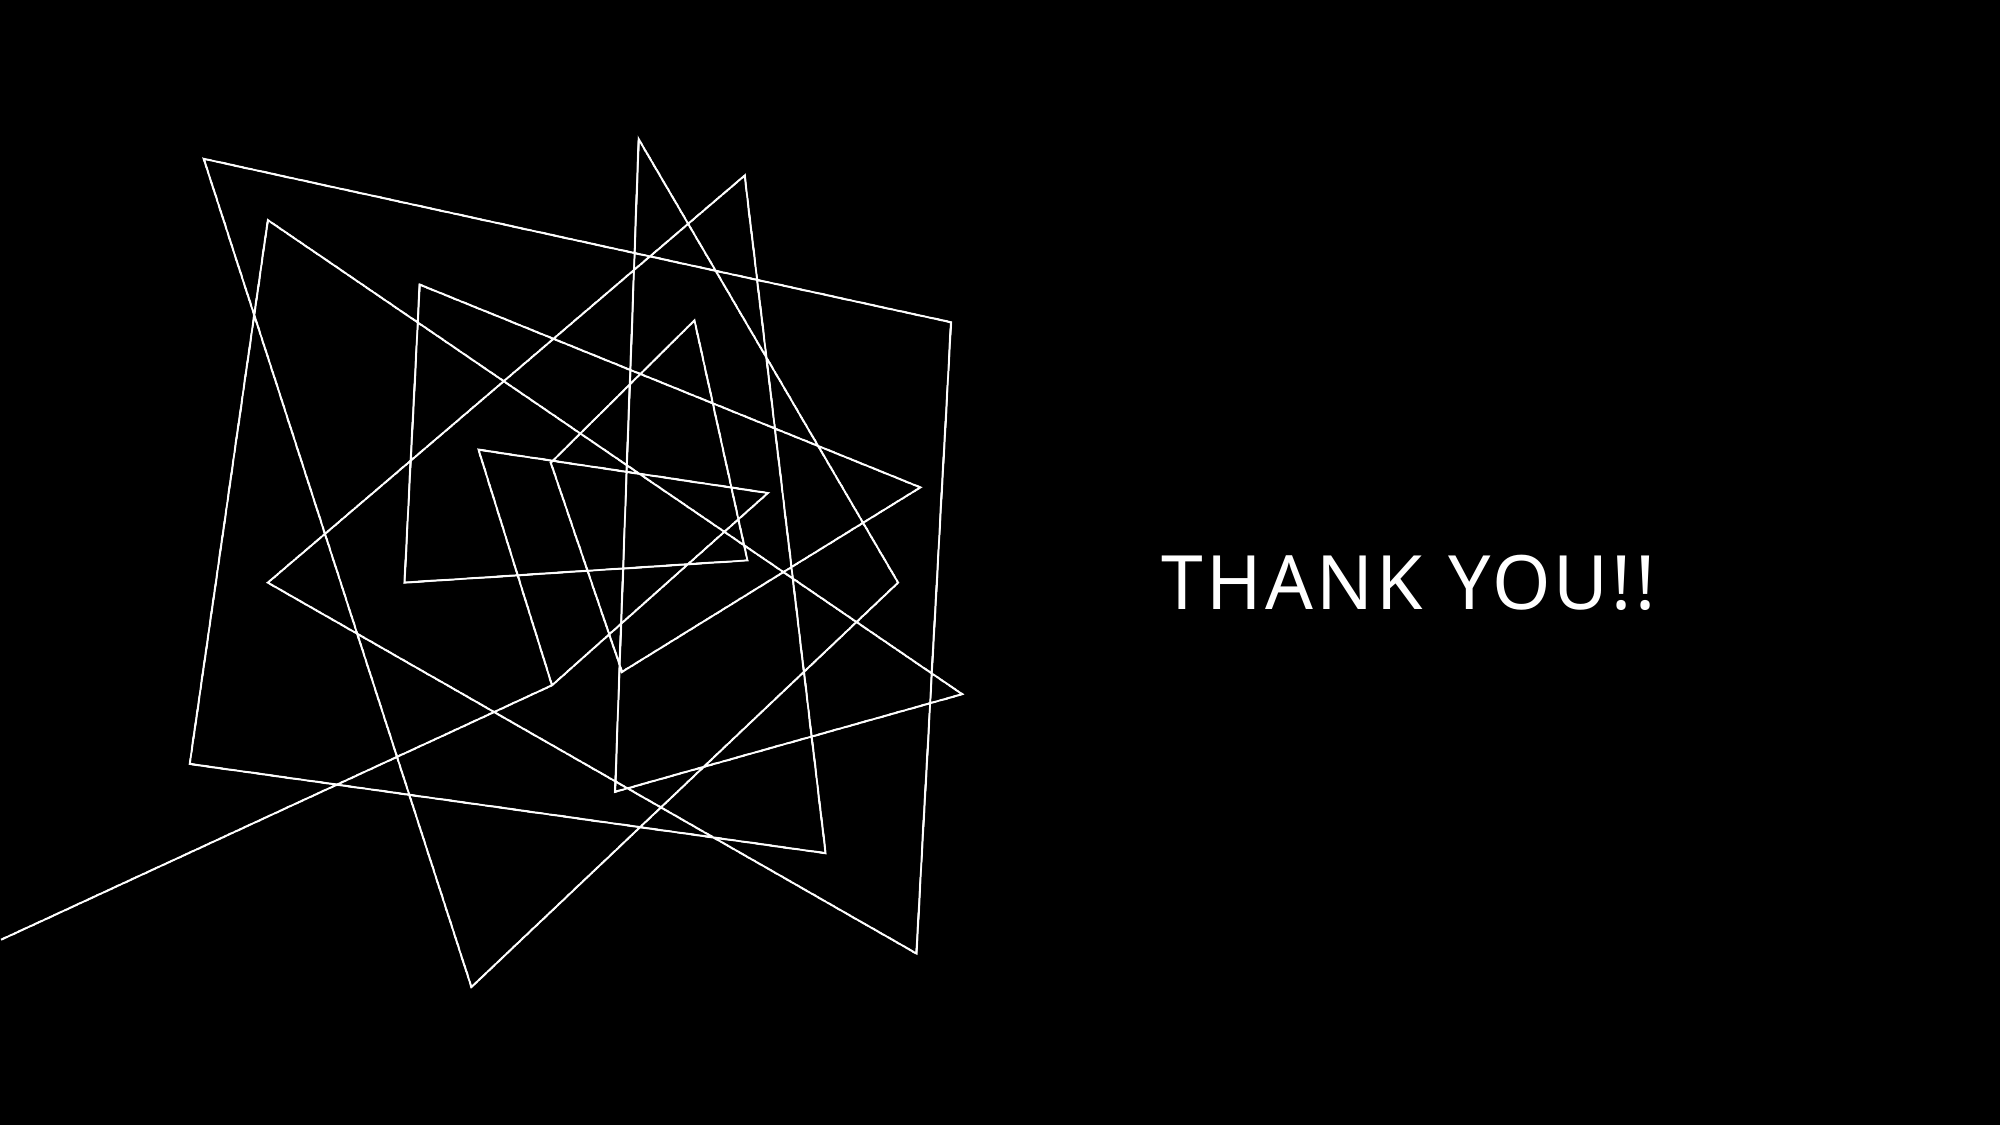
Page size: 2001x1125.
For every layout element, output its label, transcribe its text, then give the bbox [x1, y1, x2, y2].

picture [0, 135, 965, 989]
title Thank you!! [1146, 505, 1833, 634]
